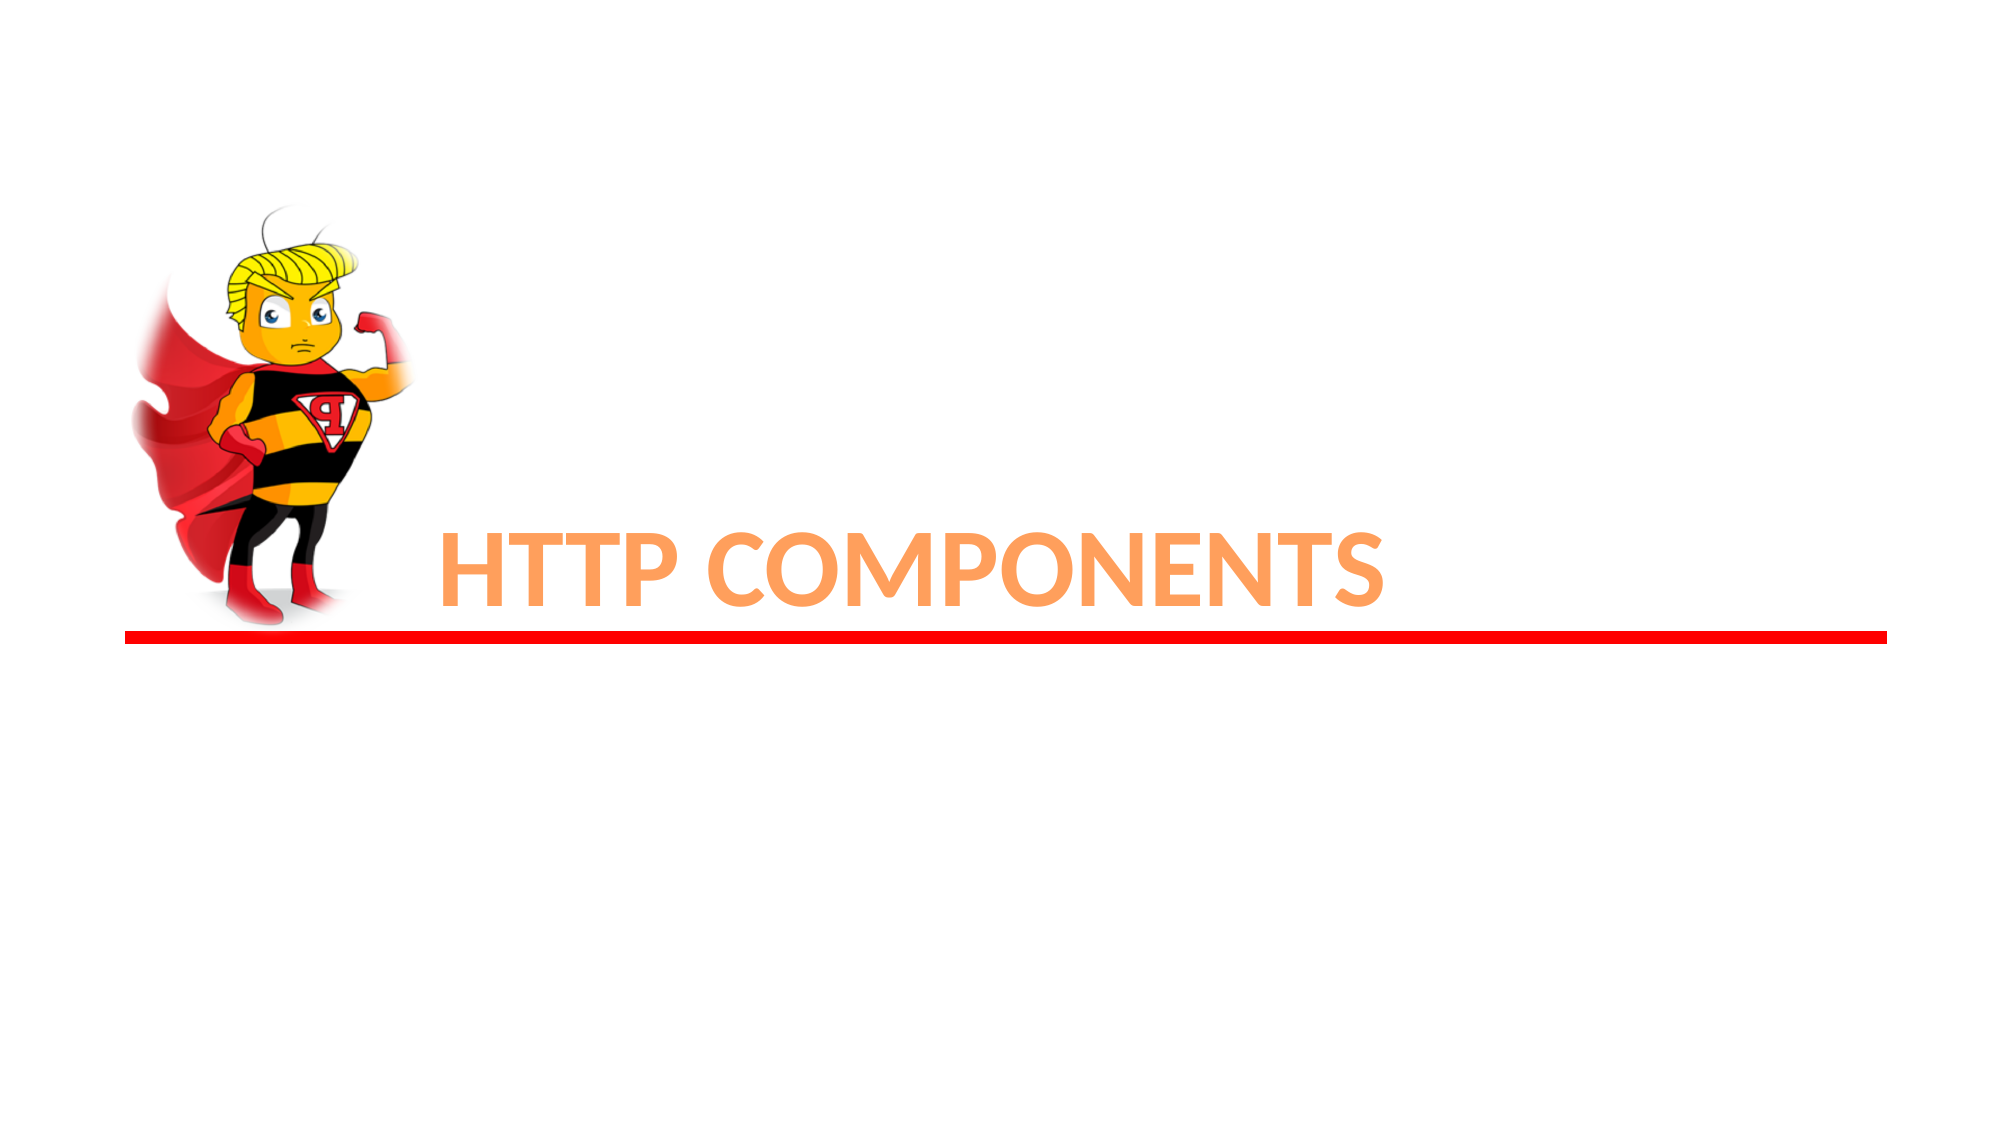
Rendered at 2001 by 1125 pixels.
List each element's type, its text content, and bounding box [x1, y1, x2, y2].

text_box Http Components [427, 486, 1888, 637]
picture [122, 195, 423, 642]
